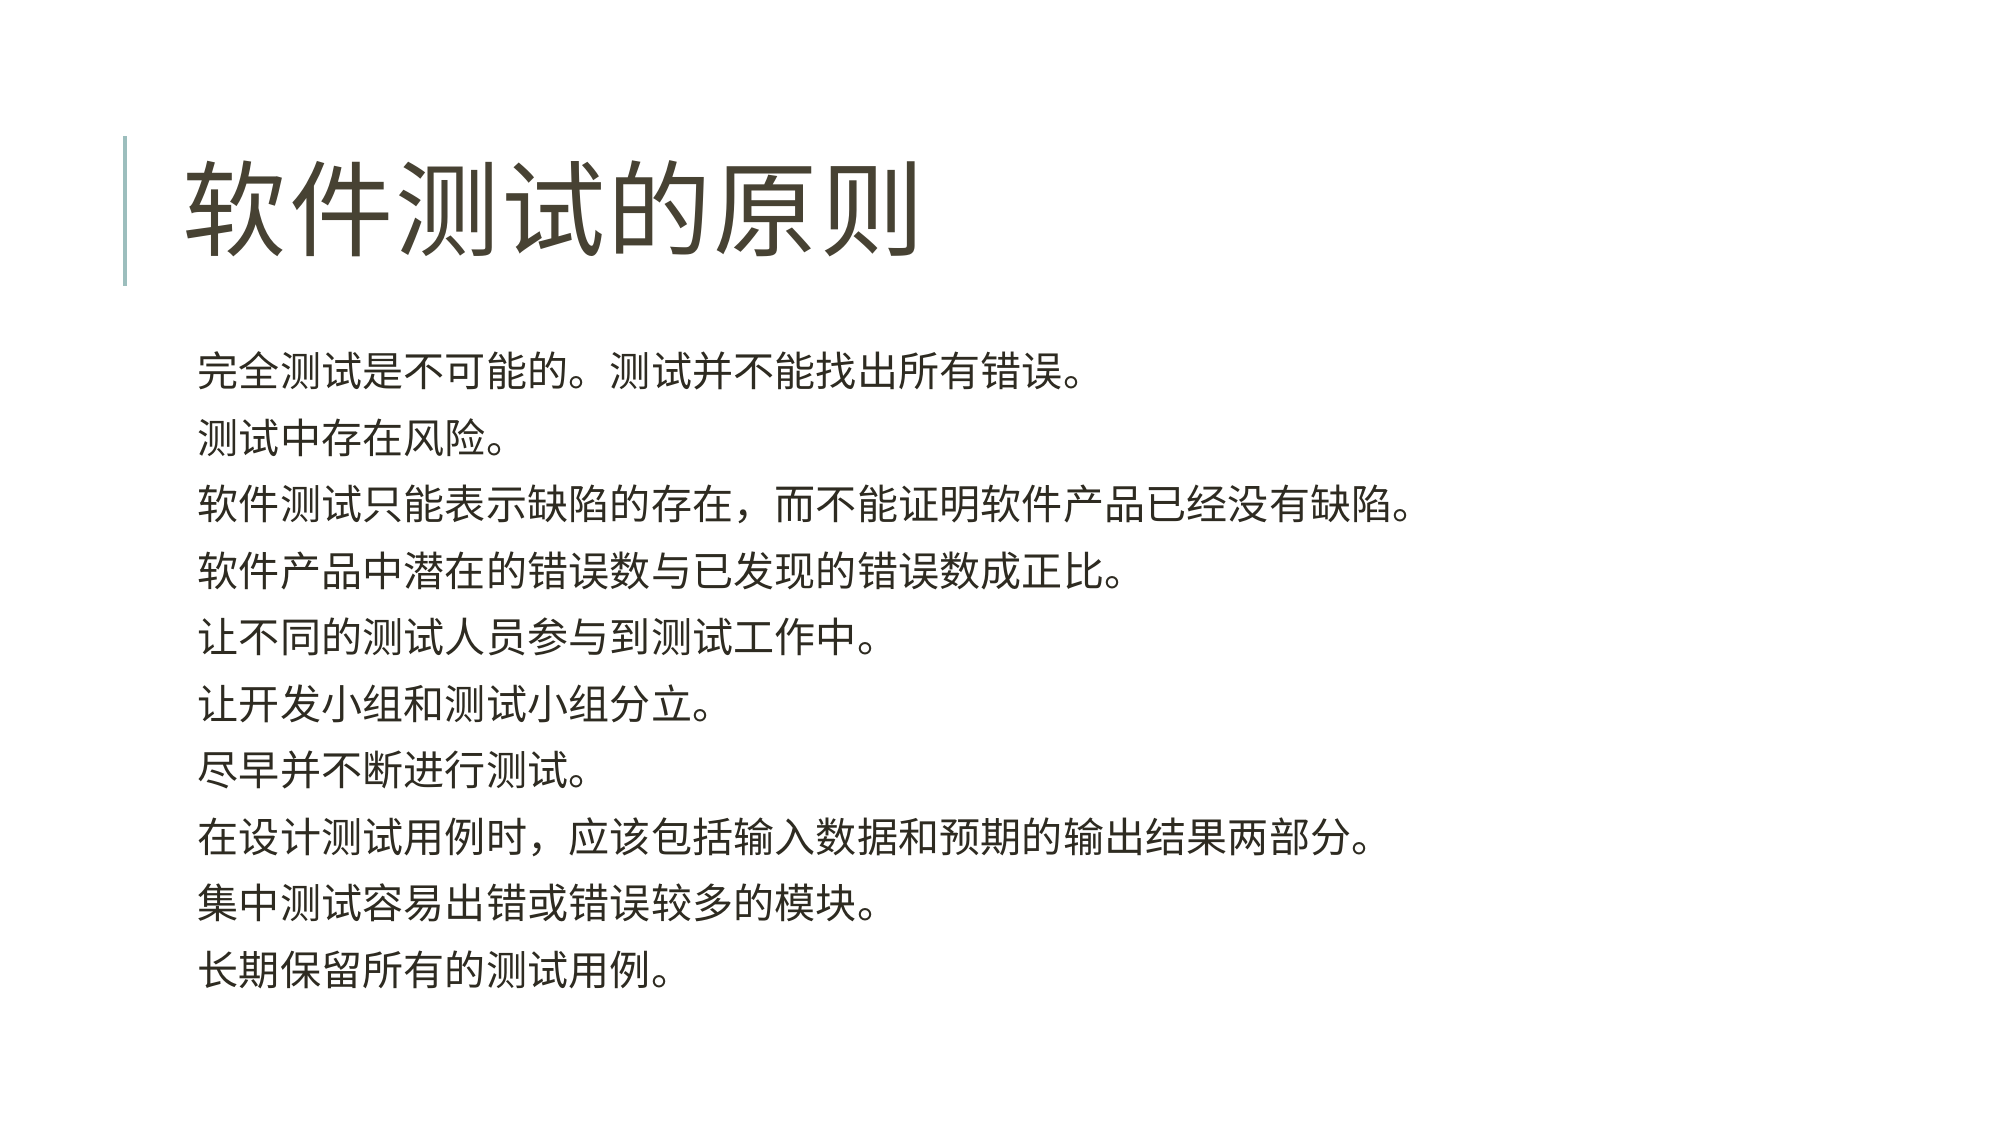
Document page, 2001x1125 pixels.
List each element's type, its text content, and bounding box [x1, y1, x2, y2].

title 软件测试的原则 [168, 96, 1763, 342]
list 完全测试是不可能的。测试并不能找出所有错误。 测试中存在风险。 软件测试只能表示缺陷的存在，而不能证明软件产品已经没有缺陷。 软件产品中潜在的错误数与已发现的错误数成正比。 让不同的测试人员参与到测试工作中。 让开发小组和测试小组分立。 尽早并不断进行测试。 在设计测试用例时，应该包括输入数据和预期的输出结果两部分。 集中测试容易出错或错误较多的模块。 长期保留所有的测试用例。 [175, 343, 1826, 1008]
